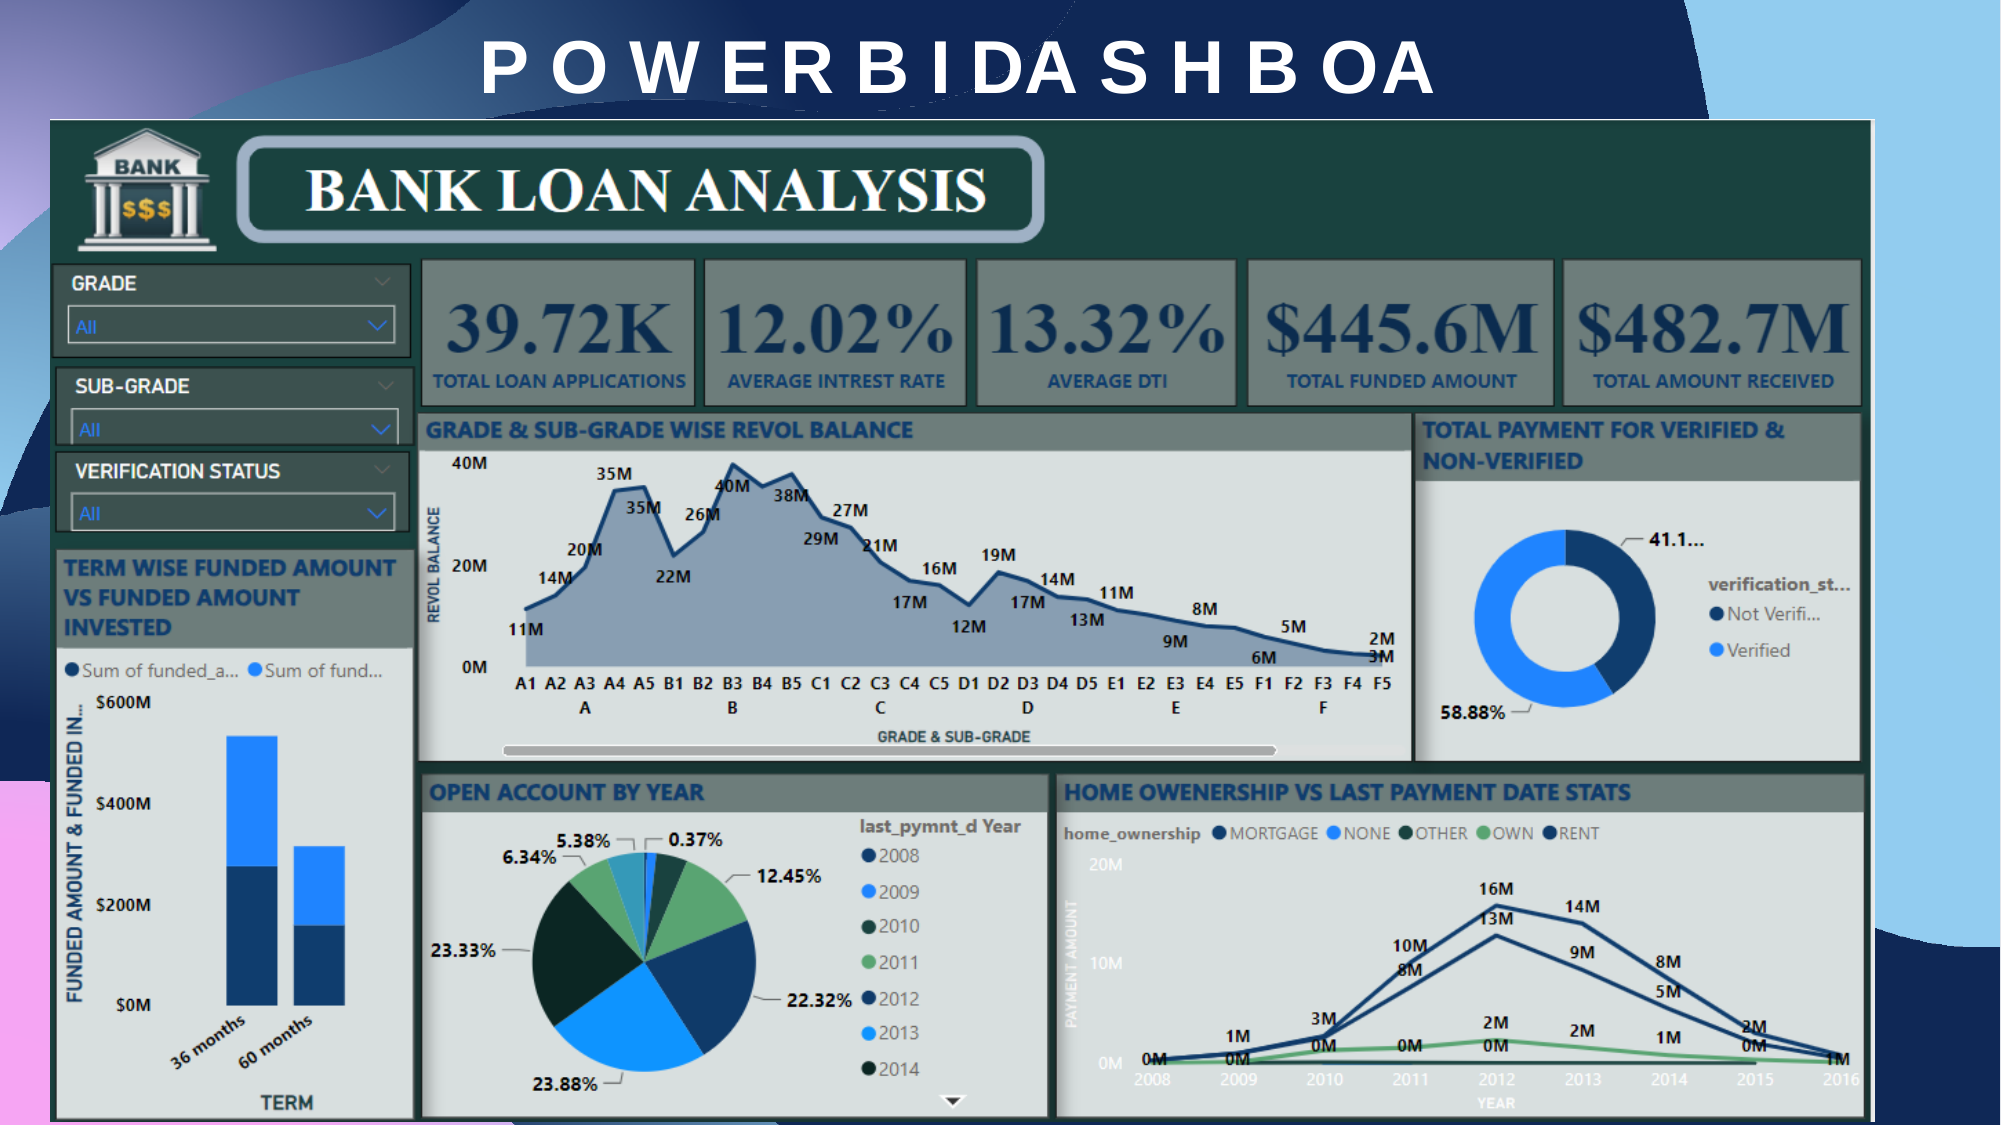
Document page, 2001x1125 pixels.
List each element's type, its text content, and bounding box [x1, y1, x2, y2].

title P O W E R B I DA S H B OA R D [1079, 16, 1473, 118]
picture [0, 0, 2000, 1125]
